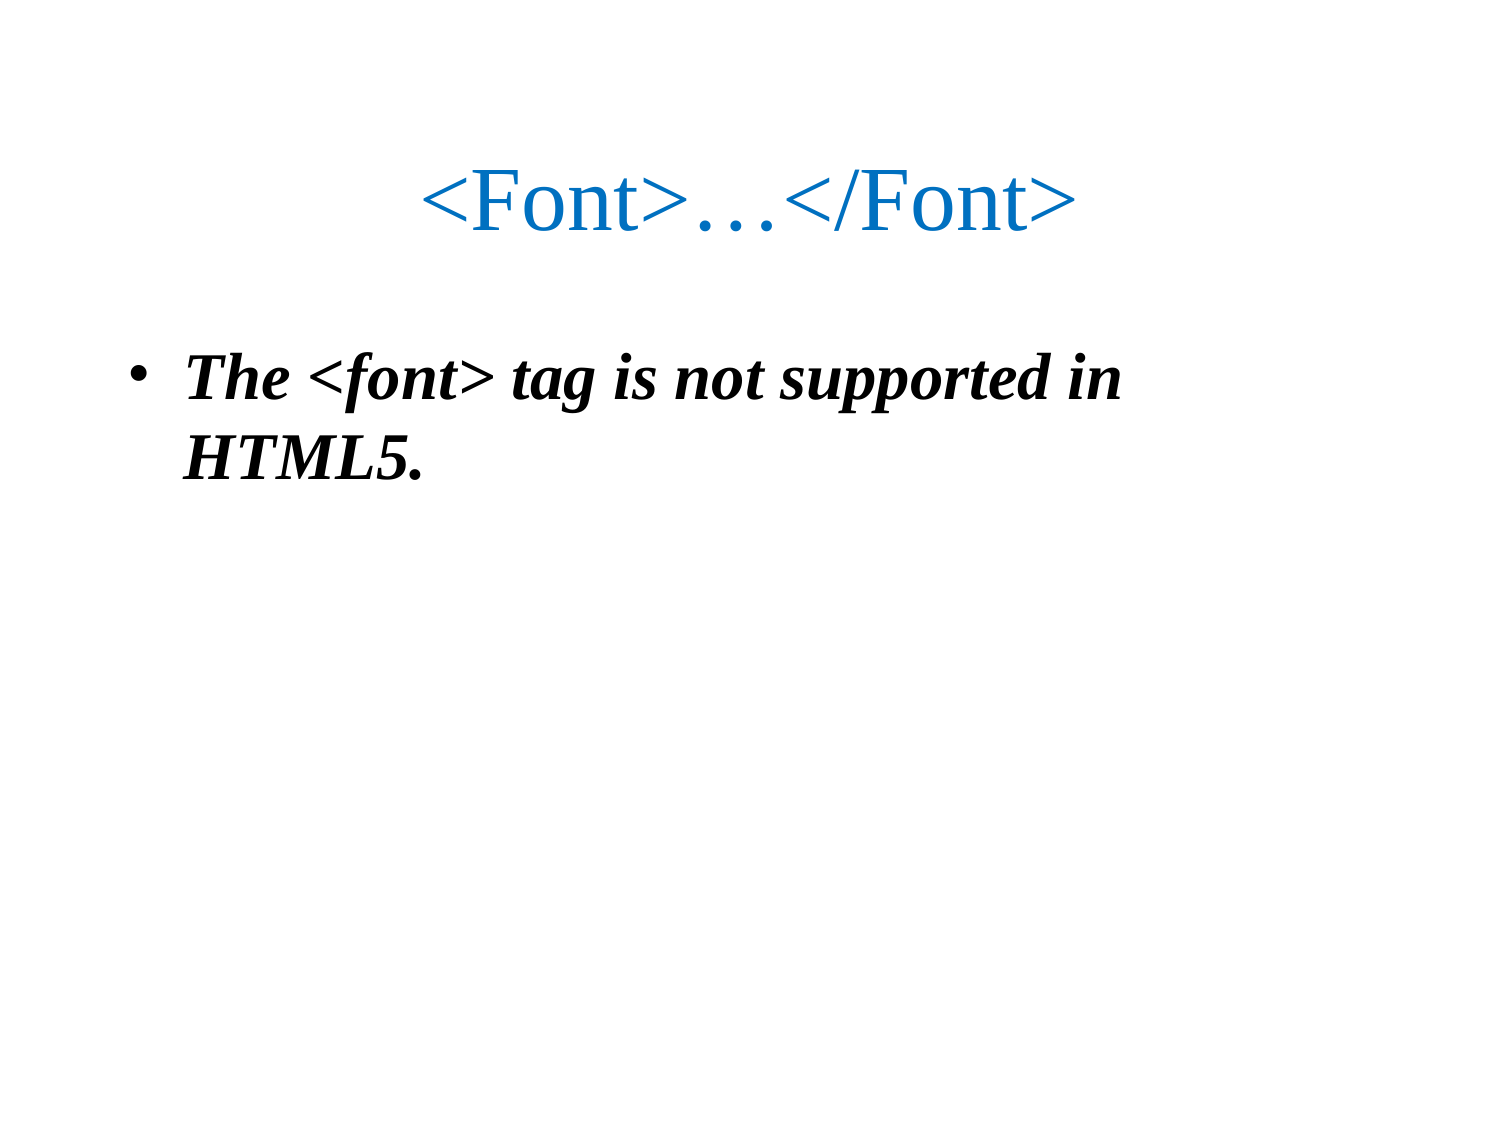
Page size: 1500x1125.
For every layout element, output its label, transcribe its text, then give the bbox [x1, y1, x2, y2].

title <Font>…</Font> [112, 99, 1388, 288]
list The <font> tag is not supported in HTML5. [112, 324, 1388, 1000]
